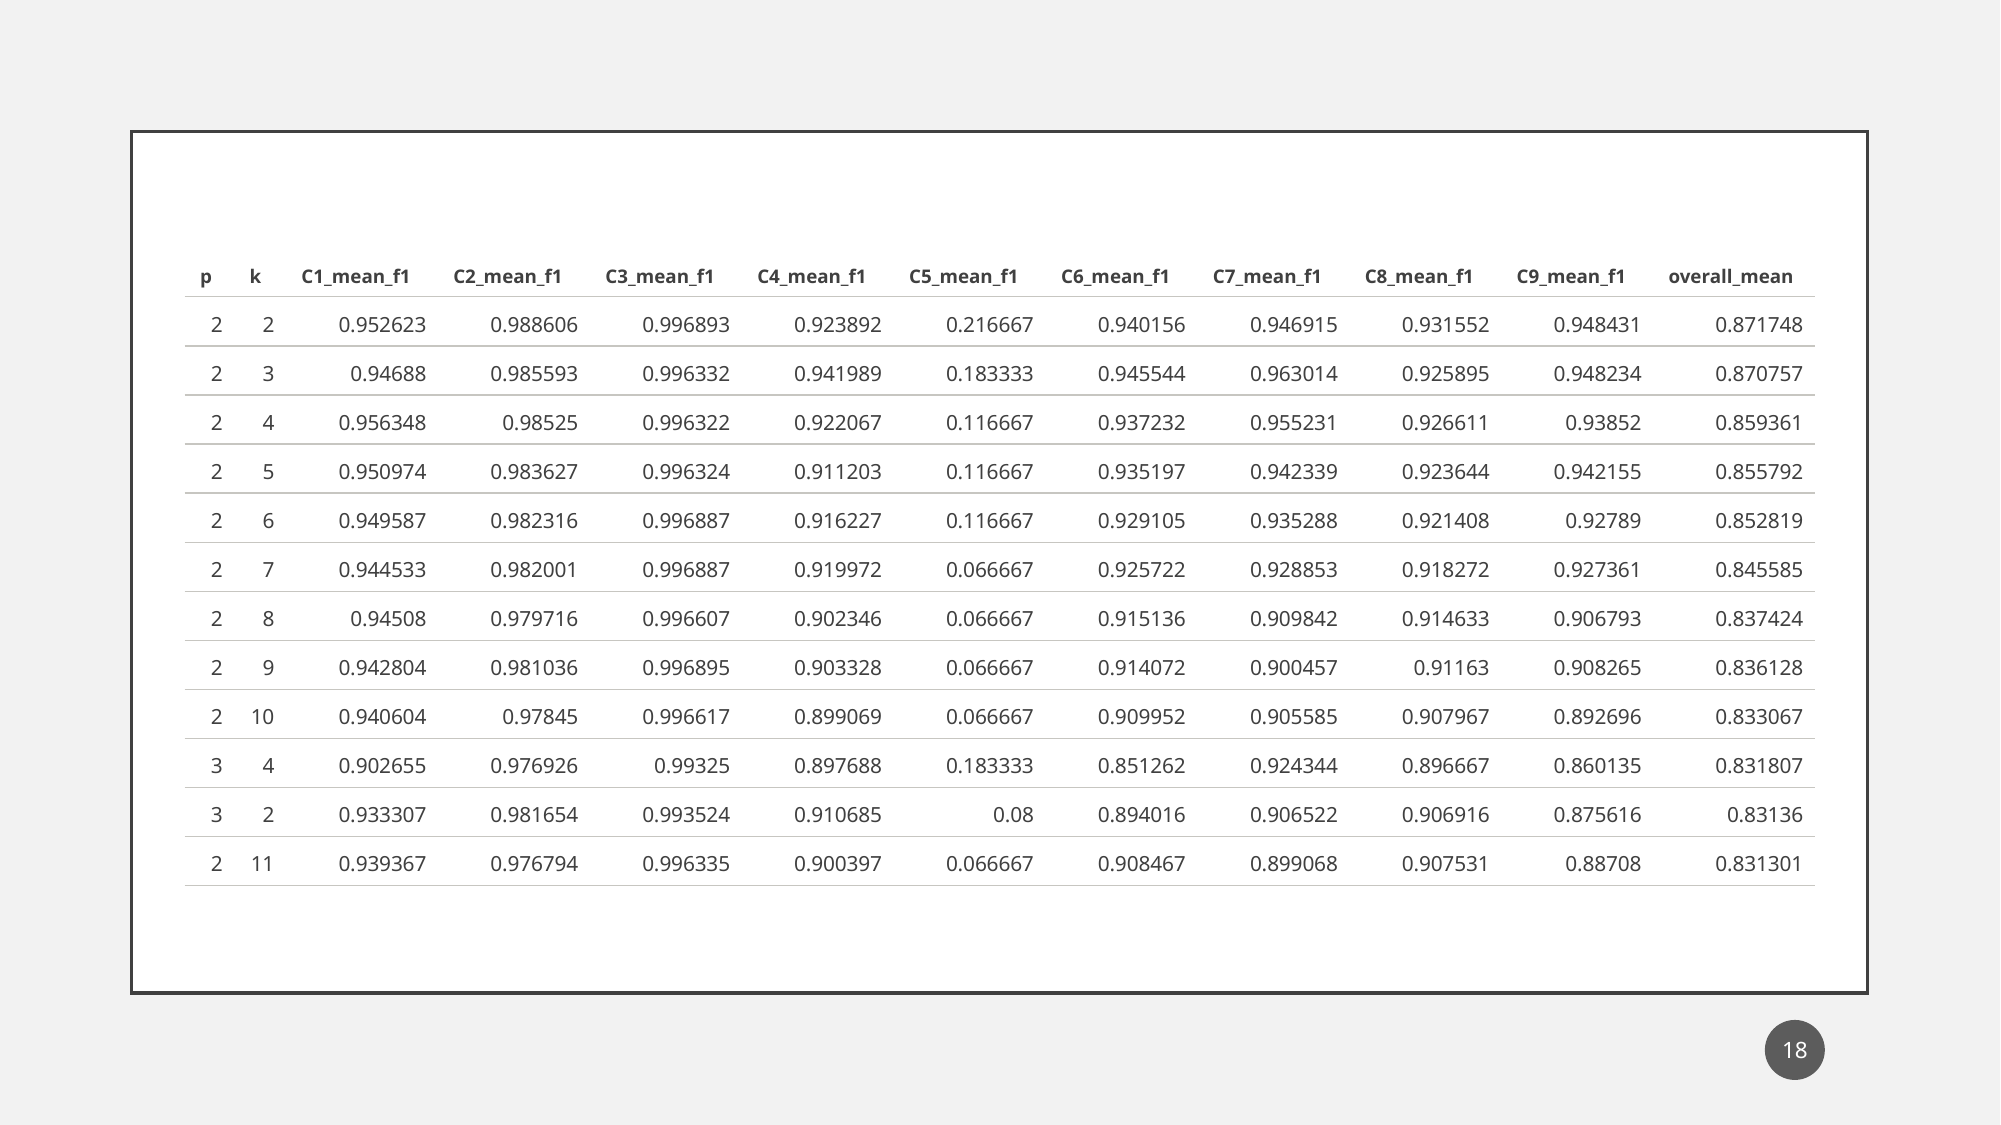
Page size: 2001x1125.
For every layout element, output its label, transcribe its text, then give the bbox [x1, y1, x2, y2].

table_cell 0.216667 [894, 297, 1045, 345]
table_cell 0.993524 [590, 788, 742, 836]
table_cell 0.941989 [742, 347, 894, 394]
table_header C6_mean_f1 [1045, 239, 1197, 296]
table_cell 0.902655 [286, 739, 438, 787]
table_cell 0.921408 [1349, 494, 1501, 542]
table_cell 0.909952 [1045, 690, 1197, 738]
table_cell 0.833067 [1653, 690, 1815, 738]
table_cell 0.906793 [1501, 592, 1653, 640]
table_cell 0.907531 [1349, 837, 1501, 885]
table_cell 0.066667 [894, 543, 1045, 591]
table_cell 0.982316 [438, 494, 590, 542]
table_cell 0.955231 [1197, 396, 1349, 443]
table_cell 0.996322 [590, 396, 742, 443]
table_cell 0.066667 [894, 690, 1045, 738]
table_cell 7 [234, 543, 286, 591]
table_cell 0.929105 [1045, 494, 1197, 542]
table_cell 0.98525 [438, 396, 590, 443]
table_header C5_mean_f1 [894, 239, 1045, 296]
table_cell 0.92789 [1501, 494, 1653, 542]
table_cell 0.925722 [1045, 543, 1197, 591]
table_cell 0.976794 [438, 837, 590, 885]
table_cell 5 [234, 445, 286, 492]
table_cell 0.914633 [1349, 592, 1501, 640]
table_cell 3 [185, 788, 234, 836]
table_cell 0.931552 [1349, 297, 1501, 345]
table_cell 8 [234, 592, 286, 640]
table_cell 0.950974 [286, 445, 438, 492]
table_cell 0.944533 [286, 543, 438, 591]
table_cell 0.996895 [590, 641, 742, 689]
table_cell 2 [185, 837, 234, 885]
table_cell 0.852819 [1653, 494, 1815, 542]
table_cell 0.928853 [1197, 543, 1349, 591]
table_cell 0.870757 [1653, 347, 1815, 394]
table_cell 2 [185, 543, 234, 591]
table_cell 0.116667 [894, 494, 1045, 542]
table_cell 0.996887 [590, 494, 742, 542]
table_cell 2 [185, 592, 234, 640]
table_cell 0.935288 [1197, 494, 1349, 542]
table_cell 0.875616 [1501, 788, 1653, 836]
table_header k [234, 239, 286, 296]
table_cell 0.907967 [1349, 690, 1501, 738]
table_cell 0.996324 [590, 445, 742, 492]
table_cell 0.899068 [1197, 837, 1349, 885]
table_cell 0.906522 [1197, 788, 1349, 836]
table_cell 0.996607 [590, 592, 742, 640]
table_cell 0.892696 [1501, 690, 1653, 738]
table_cell 0.066667 [894, 641, 1045, 689]
table_cell 2 [185, 445, 234, 492]
table_cell 0.831807 [1653, 739, 1815, 787]
table_cell 0.942155 [1501, 445, 1653, 492]
table_cell 0.910685 [742, 788, 894, 836]
table_cell 0.918272 [1349, 543, 1501, 591]
table_cell 0.982001 [438, 543, 590, 591]
table_cell 0.940156 [1045, 297, 1197, 345]
slide_number 18 [1764, 1019, 1825, 1080]
table_cell 0.906916 [1349, 788, 1501, 836]
table_cell 0.981654 [438, 788, 590, 836]
table_cell 0.83136 [1653, 788, 1815, 836]
table_cell 10 [234, 690, 286, 738]
table_cell 0.976926 [438, 739, 590, 787]
table_header p [185, 239, 234, 296]
table_header C8_mean_f1 [1349, 239, 1501, 296]
table_cell 0.88708 [1501, 837, 1653, 885]
table_cell 0.831301 [1653, 837, 1815, 885]
table_cell 0.860135 [1501, 739, 1653, 787]
table_cell 0.926611 [1349, 396, 1501, 443]
table_cell 0.935197 [1045, 445, 1197, 492]
table_header C7_mean_f1 [1197, 239, 1349, 296]
table_cell 0.845585 [1653, 543, 1815, 591]
table_cell 3 [234, 347, 286, 394]
table_cell 0.914072 [1045, 641, 1197, 689]
table_cell 0.911203 [742, 445, 894, 492]
table_cell 0.908265 [1501, 641, 1653, 689]
table_header C3_mean_f1 [590, 239, 742, 296]
table_cell 0.183333 [894, 347, 1045, 394]
table_cell 0.91163 [1349, 641, 1501, 689]
table_cell 0.908467 [1045, 837, 1197, 885]
table_cell 0.940604 [286, 690, 438, 738]
table_cell 0.942339 [1197, 445, 1349, 492]
table_cell 2 [185, 494, 234, 542]
table_cell 0.900397 [742, 837, 894, 885]
table_cell 0.894016 [1045, 788, 1197, 836]
table_cell 0.859361 [1653, 396, 1815, 443]
table_cell 0.924344 [1197, 739, 1349, 787]
table_cell 2 [234, 788, 286, 836]
table_cell 2 [185, 347, 234, 394]
table_cell 0.900457 [1197, 641, 1349, 689]
table_cell 4 [234, 396, 286, 443]
table_cell 0.94508 [286, 592, 438, 640]
table_cell 0.948431 [1501, 297, 1653, 345]
table_cell 3 [185, 739, 234, 787]
table_cell 0.899069 [742, 690, 894, 738]
table_cell 0.981036 [438, 641, 590, 689]
table_cell 0.97845 [438, 690, 590, 738]
table_cell 0.927361 [1501, 543, 1653, 591]
table_cell 0.985593 [438, 347, 590, 394]
table_cell 0.903328 [742, 641, 894, 689]
table_cell 2 [234, 297, 286, 345]
table_cell 2 [185, 690, 234, 738]
table_cell 0.909842 [1197, 592, 1349, 640]
table_cell 0.116667 [894, 445, 1045, 492]
table_cell 0.952623 [286, 297, 438, 345]
table_cell 0.897688 [742, 739, 894, 787]
table_cell 2 [185, 641, 234, 689]
table_cell 0.923892 [742, 297, 894, 345]
table_cell 0.996617 [590, 690, 742, 738]
table_header C9_mean_f1 [1501, 239, 1653, 296]
table_cell 0.836128 [1653, 641, 1815, 689]
table_cell 0.979716 [438, 592, 590, 640]
table_cell 0.946915 [1197, 297, 1349, 345]
table_cell 2 [185, 297, 234, 345]
table_cell 0.99325 [590, 739, 742, 787]
table_cell 0.942804 [286, 641, 438, 689]
table_cell 0.988606 [438, 297, 590, 345]
table_cell 0.855792 [1653, 445, 1815, 492]
table_cell 0.08 [894, 788, 1045, 836]
table_cell 0.93852 [1501, 396, 1653, 443]
table_cell 0.937232 [1045, 396, 1197, 443]
table_cell 0.116667 [894, 396, 1045, 443]
table_cell 0.939367 [286, 837, 438, 885]
table_cell 0.948234 [1501, 347, 1653, 394]
table_cell 0.996332 [590, 347, 742, 394]
table_cell 0.996887 [590, 543, 742, 591]
table_cell 0.183333 [894, 739, 1045, 787]
table_cell 11 [234, 837, 286, 885]
table_cell 0.925895 [1349, 347, 1501, 394]
table_cell 0.871748 [1653, 297, 1815, 345]
table_cell 2 [185, 396, 234, 443]
table_header C4_mean_f1 [742, 239, 894, 296]
table_cell 0.996335 [590, 837, 742, 885]
table_cell 9 [234, 641, 286, 689]
table_cell 0.902346 [742, 592, 894, 640]
table_cell 0.949587 [286, 494, 438, 542]
table_cell 0.922067 [742, 396, 894, 443]
table_cell 0.983627 [438, 445, 590, 492]
table_cell 0.945544 [1045, 347, 1197, 394]
table_cell 4 [234, 739, 286, 787]
table_cell 6 [234, 494, 286, 542]
table_cell 0.066667 [894, 837, 1045, 885]
table_cell 0.905585 [1197, 690, 1349, 738]
table_cell 0.837424 [1653, 592, 1815, 640]
table_header C2_mean_f1 [438, 239, 590, 296]
table_cell 0.94688 [286, 347, 438, 394]
table_cell 0.923644 [1349, 445, 1501, 492]
table_cell 0.933307 [286, 788, 438, 836]
table_header C1_mean_f1 [286, 239, 438, 296]
table_cell 0.896667 [1349, 739, 1501, 787]
table_header overall_mean [1653, 239, 1815, 296]
text_box [131, 131, 1869, 994]
table_cell 0.916227 [742, 494, 894, 542]
table_cell 0.963014 [1197, 347, 1349, 394]
table_cell 0.851262 [1045, 739, 1197, 787]
table_cell 0.066667 [894, 592, 1045, 640]
table_cell 0.956348 [286, 396, 438, 443]
table_cell 0.915136 [1045, 592, 1197, 640]
table_cell 0.919972 [742, 543, 894, 591]
table_cell 0.996893 [590, 297, 742, 345]
